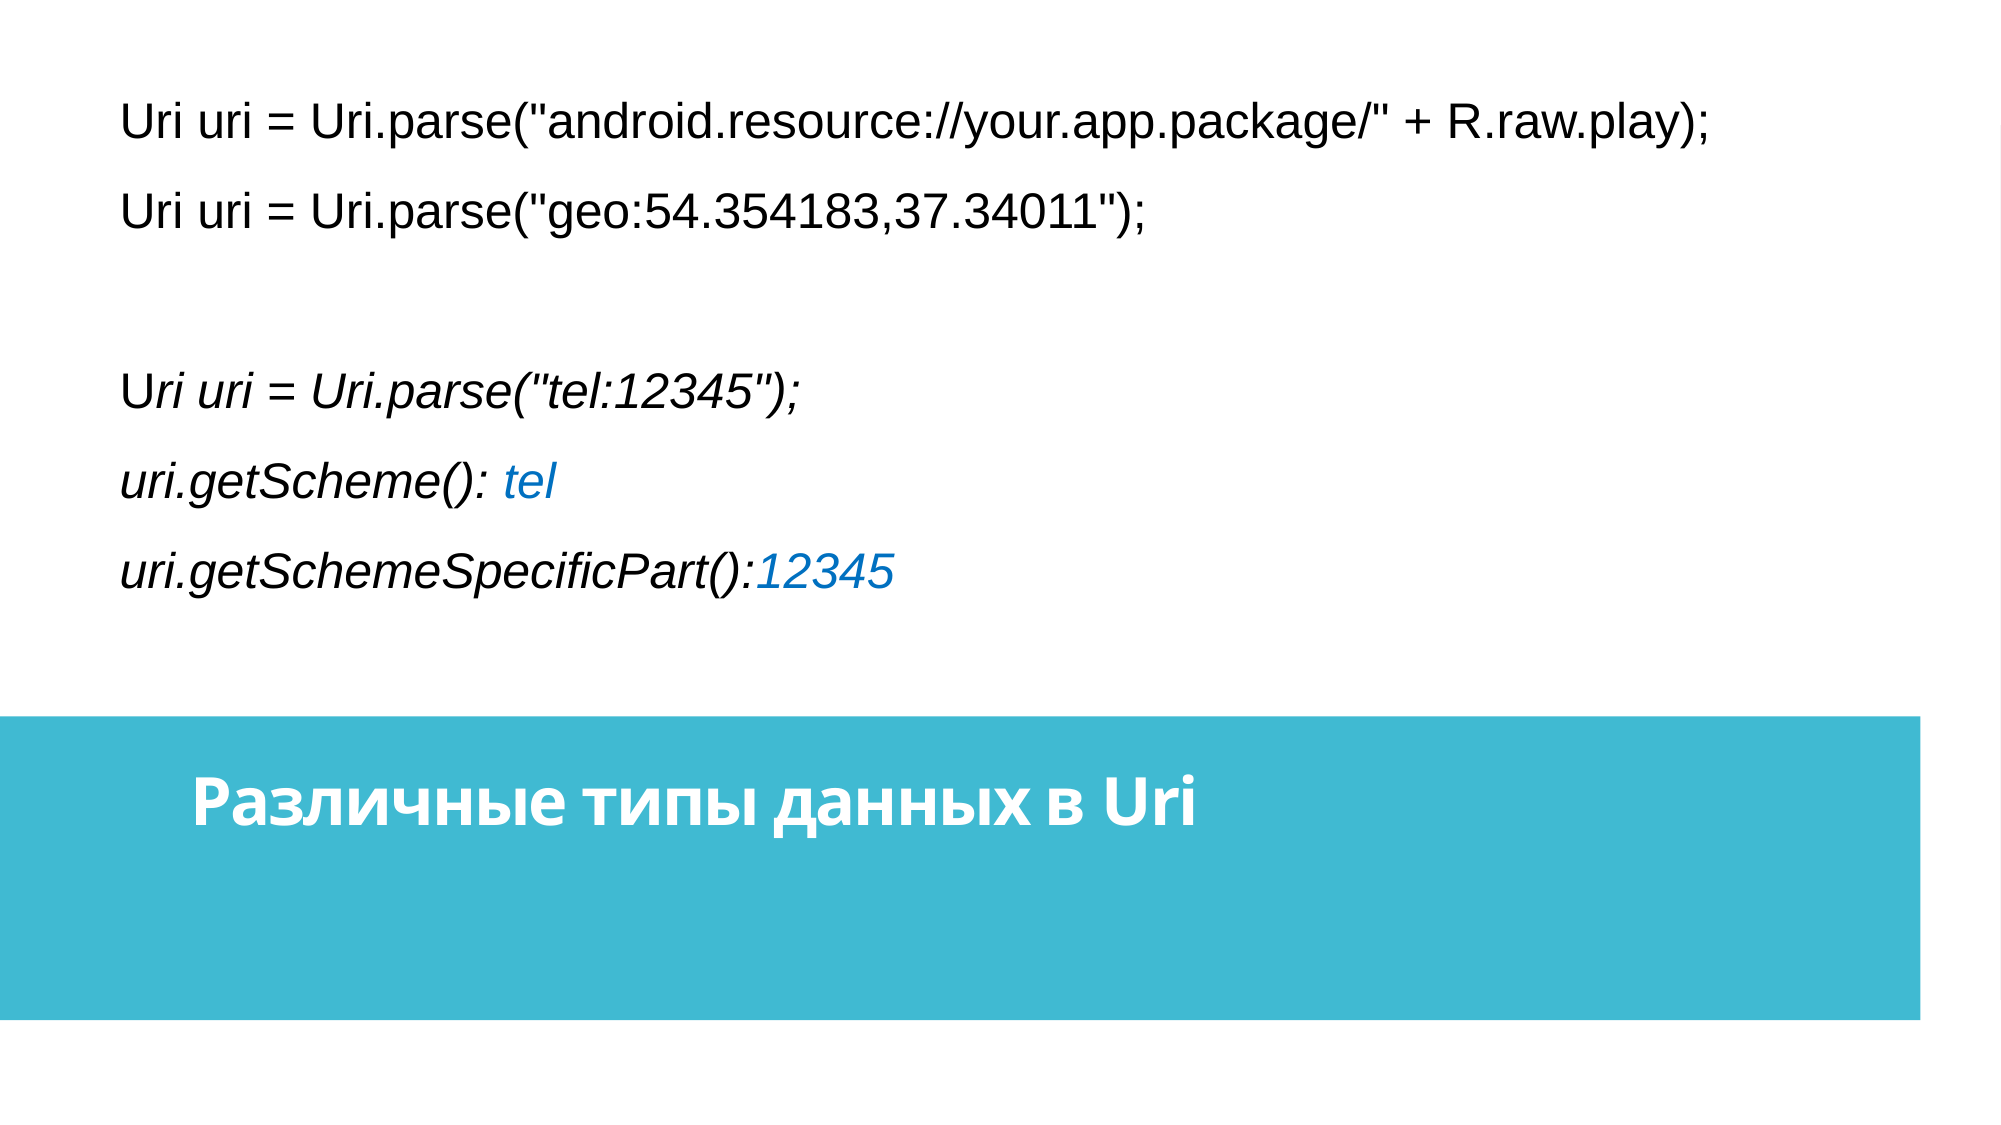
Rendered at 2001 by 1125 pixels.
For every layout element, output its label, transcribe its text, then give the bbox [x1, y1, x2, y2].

text_box [0, 716, 1921, 1021]
text_box Uri uri = Uri.parse("android.resource://your.app.package/" + R.raw.play); Uri uri = Uri.parse("geo:54.354183,37.34011"); Uri uri = Uri.parse("tel:12345"); uri.getScheme(): tel uri.getSchemeSpecificPart():12345 [104, 51, 1833, 607]
text_box [0, 0, 2000, 1125]
text_box Различные типы данных в Uri [175, 753, 1851, 928]
